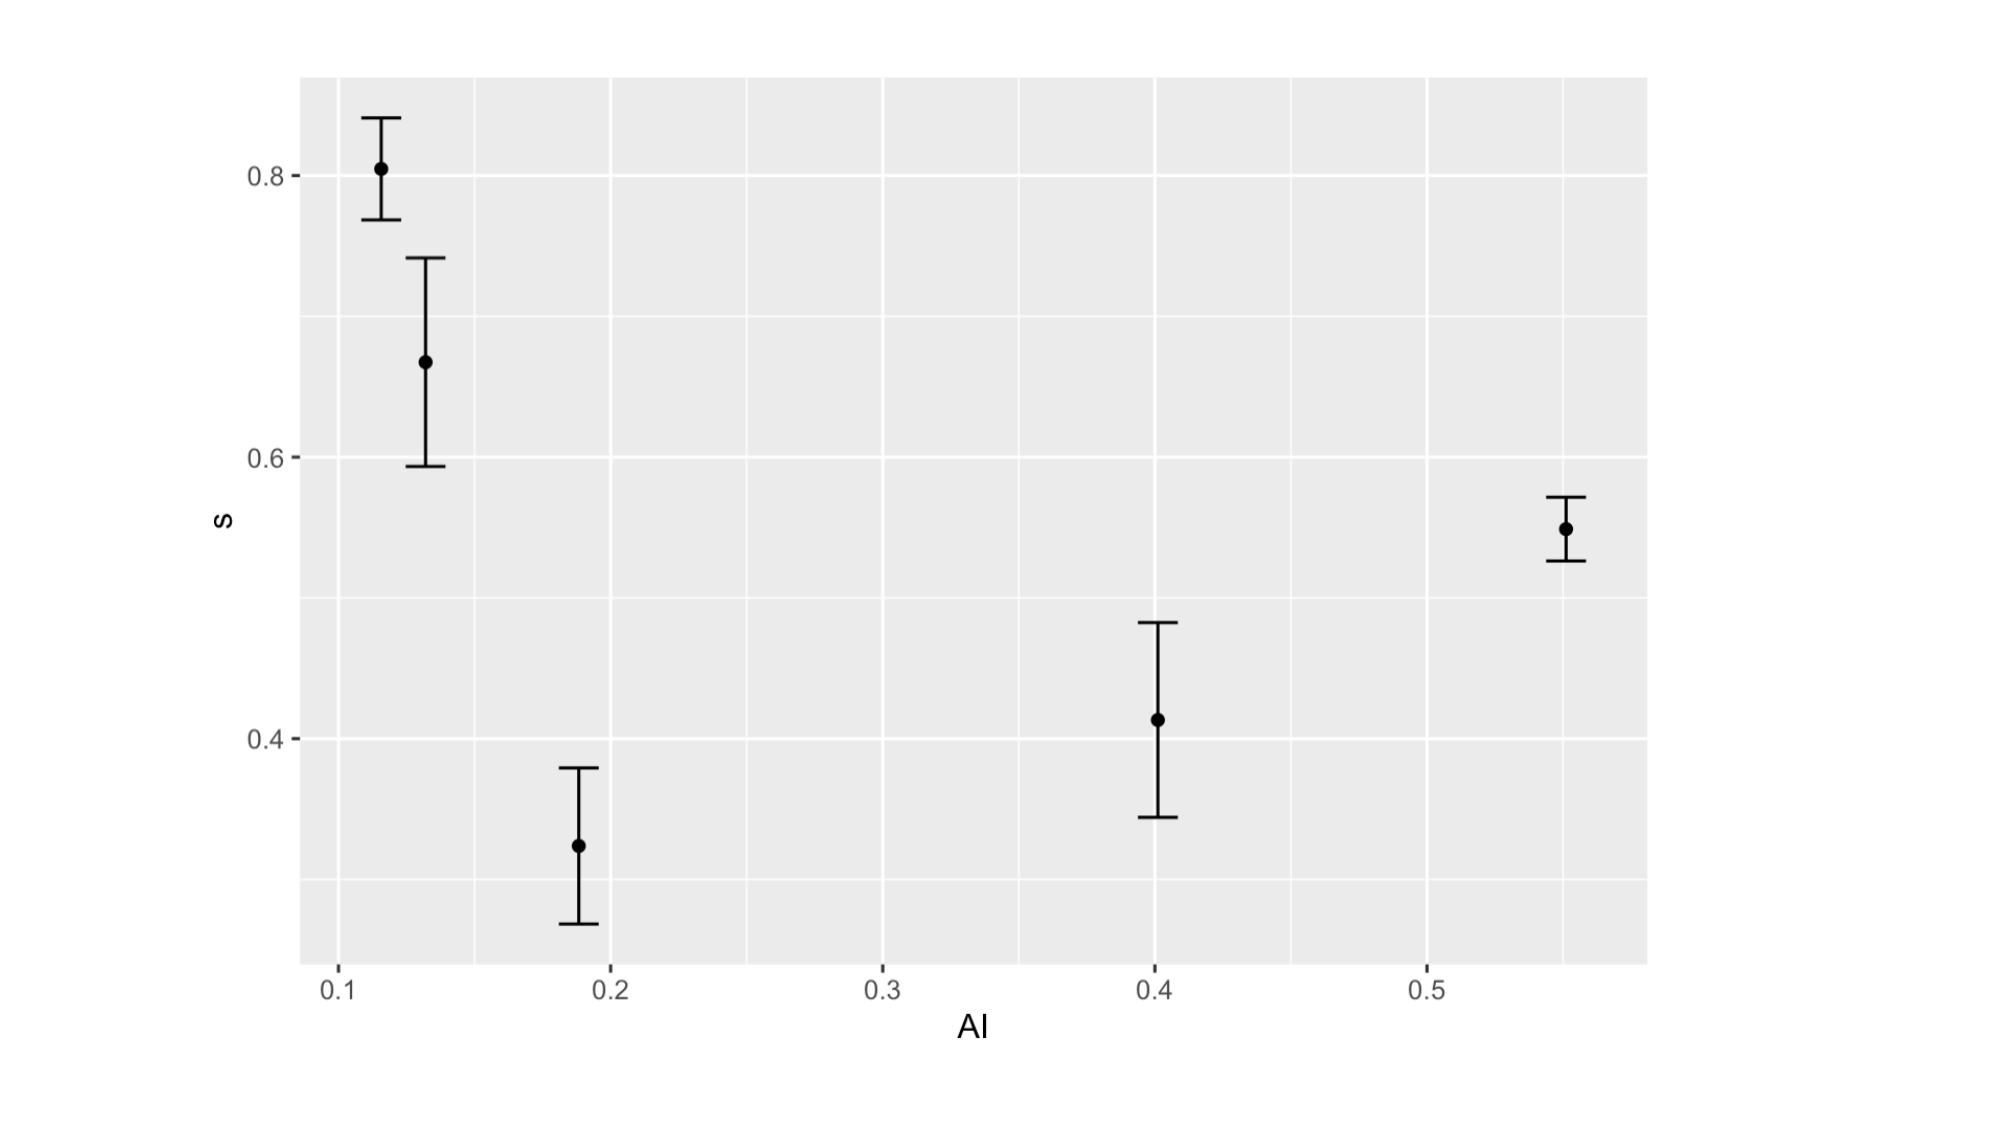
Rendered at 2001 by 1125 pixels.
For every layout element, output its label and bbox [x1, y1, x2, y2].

picture [191, 65, 1662, 1059]
